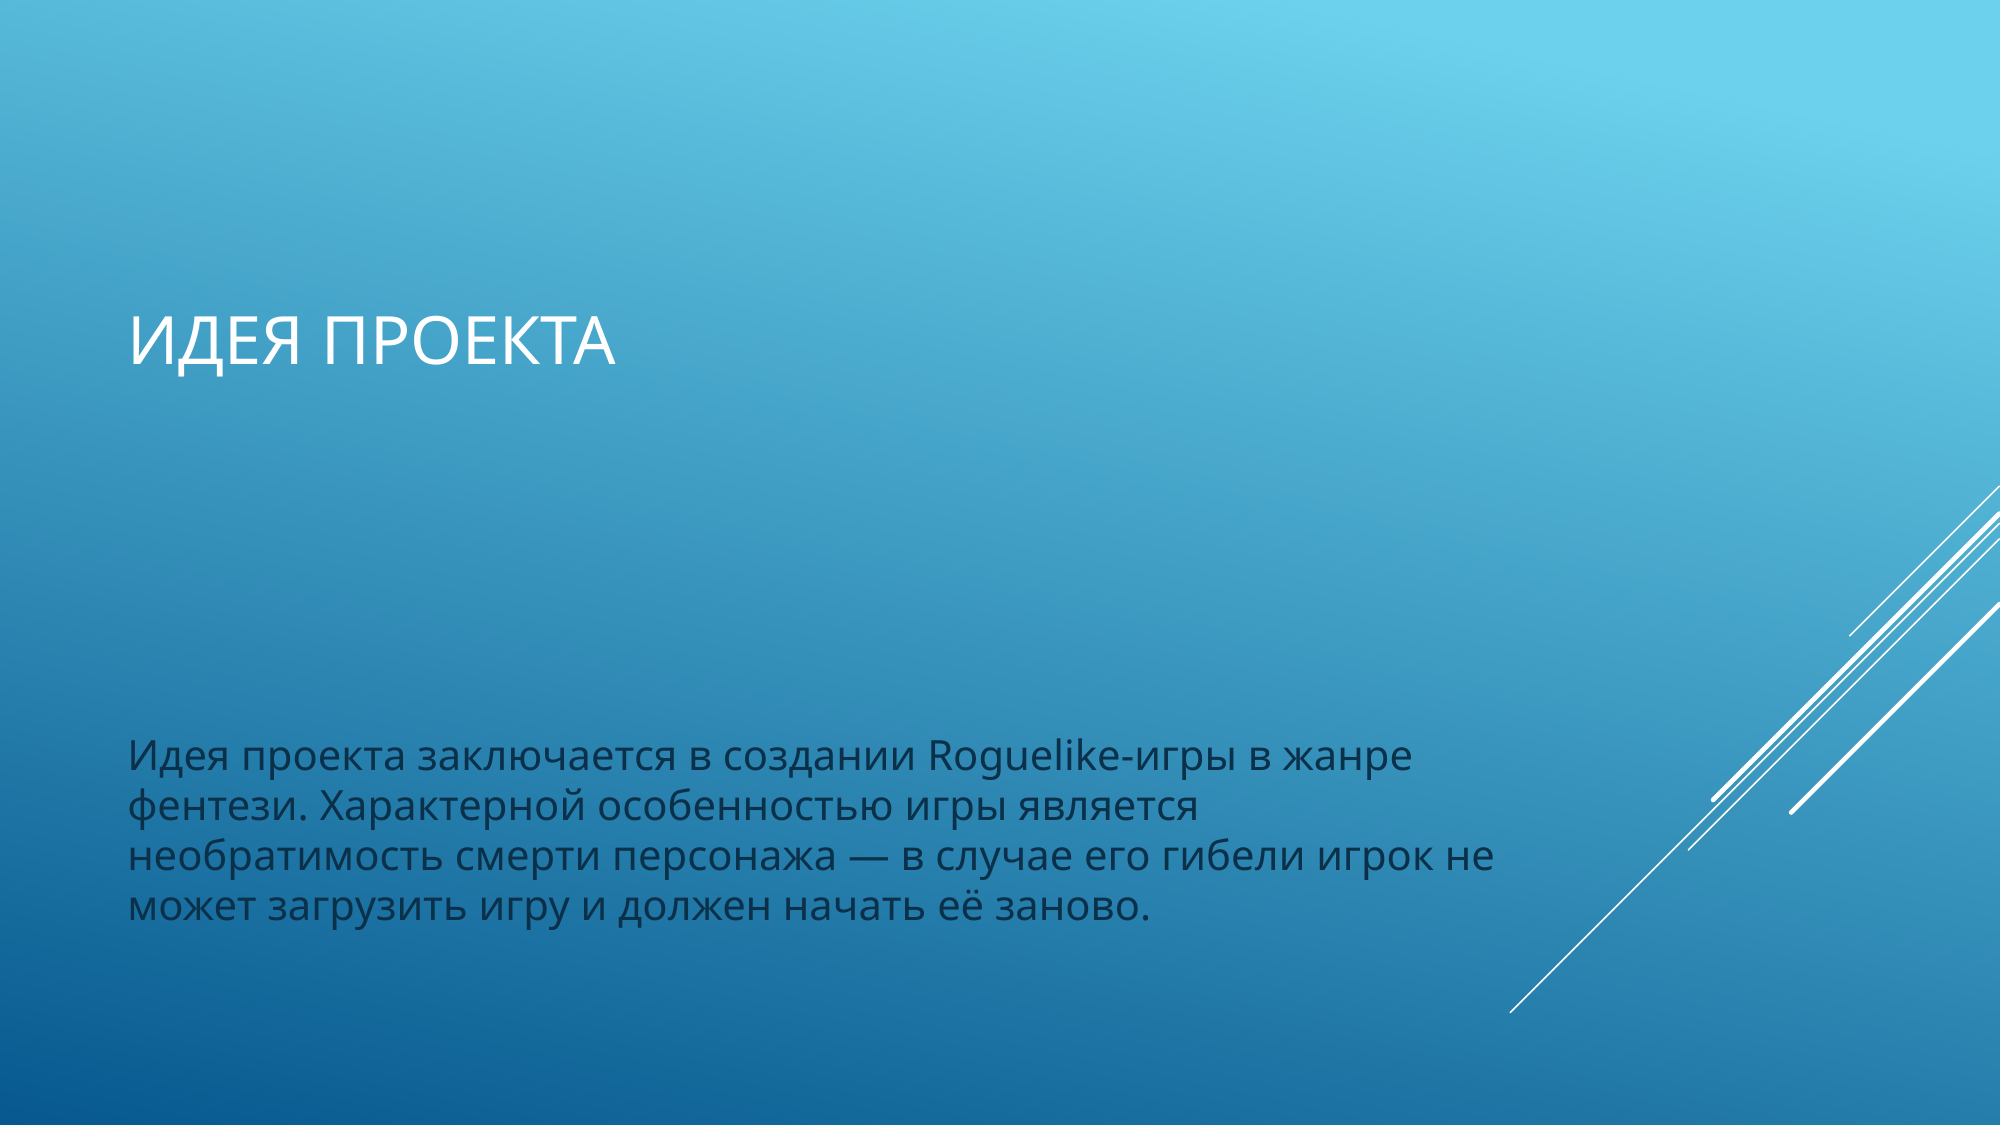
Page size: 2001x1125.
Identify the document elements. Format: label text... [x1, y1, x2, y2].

list Идея проекта заключается в создании Roguelike-игры в жанре фентези. Характерной особенностью игры является необратимость смерти персонажа — в случае его гибели игрок не может загрузить игру и должен начать её заново. [112, 675, 1513, 984]
title Идея проекта [112, 112, 1763, 563]
